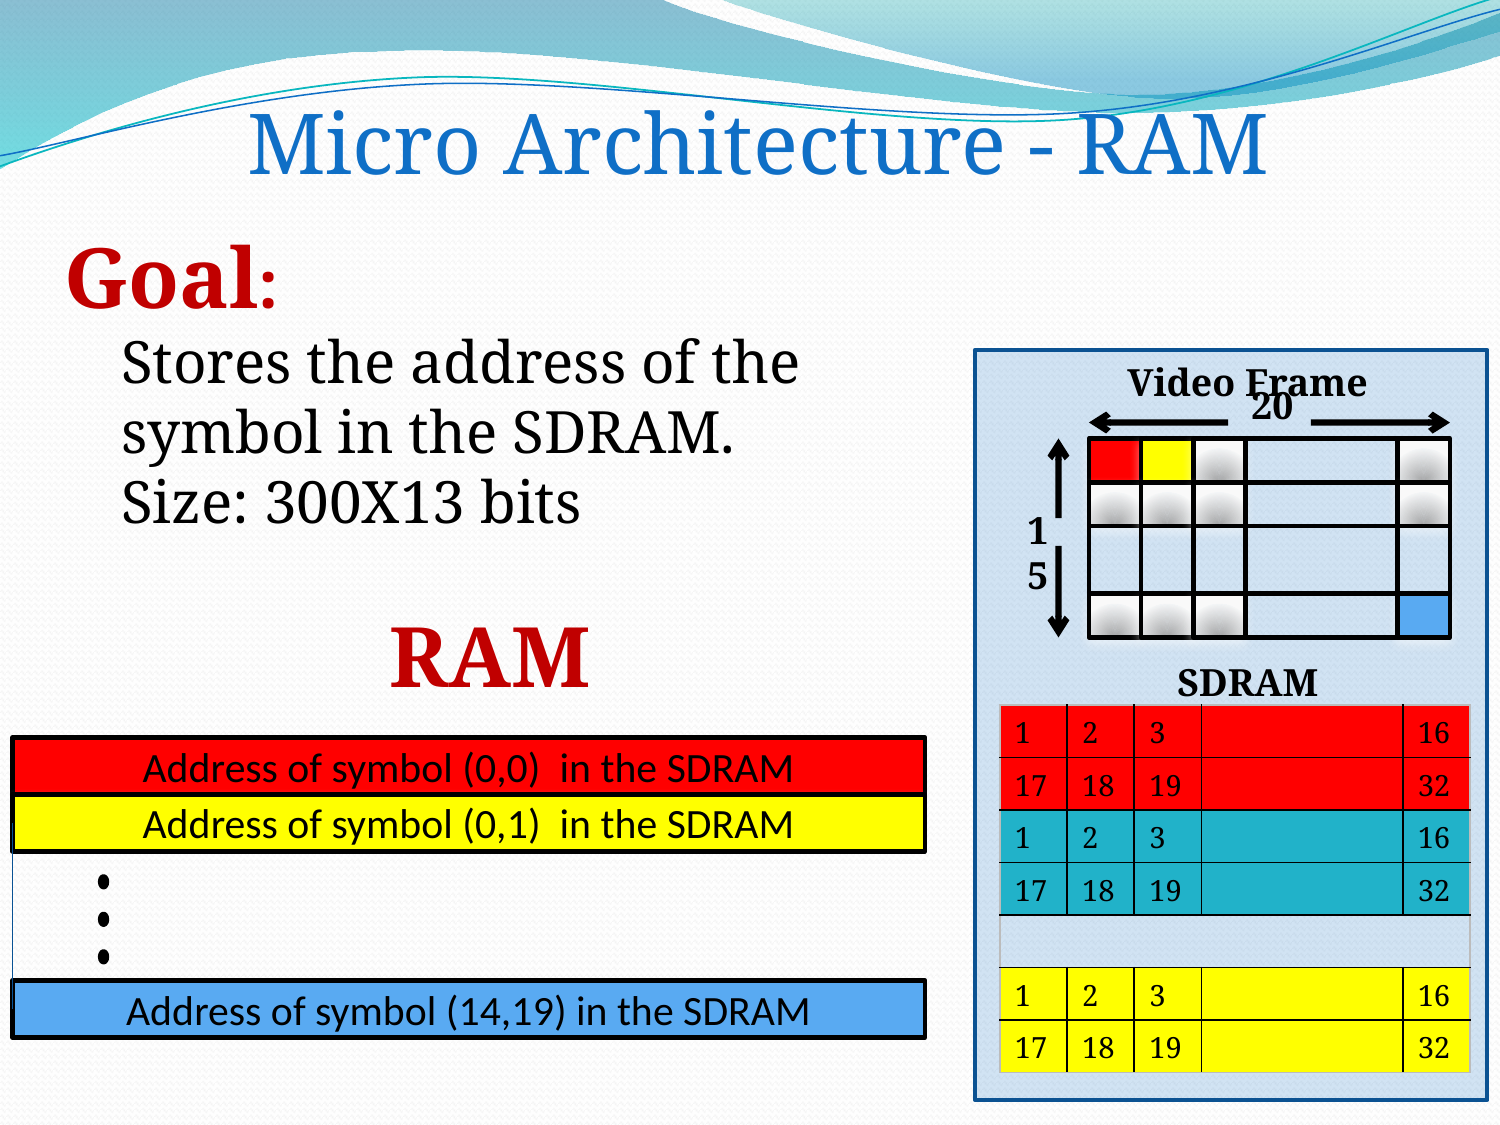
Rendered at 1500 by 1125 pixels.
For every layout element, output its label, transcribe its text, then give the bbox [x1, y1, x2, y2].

table_cell [1202, 968, 1402, 1019]
table_header 16 [1404, 706, 1469, 757]
table_cell 32 [1404, 863, 1469, 914]
table_cell 2 [1068, 811, 1133, 862]
text_box RAM [375, 596, 625, 712]
table_cell [1202, 1021, 1402, 1072]
table_cell [1001, 916, 1469, 967]
table_cell 17 [1001, 758, 1066, 809]
table_cell 19 [1135, 758, 1201, 809]
table_cell 3 [1135, 811, 1201, 862]
text_box MUX [1008, 380, 1457, 651]
table_cell 18 [1068, 863, 1133, 914]
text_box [1012, 374, 1451, 638]
table_cell 3 [1135, 968, 1201, 1019]
text_box Goal: Stores the address of the symbol in the SDRAM. Size: 300X13 bits [49, 217, 863, 543]
table_header 1 [1001, 706, 1066, 757]
table_cell 17 [1001, 1021, 1066, 1072]
text_box Video Frame [1112, 351, 1383, 374]
table_header 3 [1135, 706, 1201, 757]
table_header 2 [1068, 706, 1133, 757]
table_cell 2 [1068, 968, 1133, 1019]
table_cell [1202, 863, 1402, 914]
text_box [973, 348, 1489, 1102]
table_cell 17 [1001, 863, 1066, 914]
table_cell 1 [1001, 968, 1066, 1019]
table_cell 16 [1404, 968, 1469, 1019]
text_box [12, 737, 926, 1038]
table_cell 32 [1404, 1021, 1469, 1072]
table_cell 19 [1135, 863, 1201, 914]
table_cell [1202, 758, 1402, 809]
text_box SDRAM [1162, 651, 1338, 712]
table_cell 18 [1068, 1021, 1133, 1072]
table_header [1202, 706, 1402, 757]
table_cell 18 [1068, 758, 1133, 809]
table_cell [1202, 811, 1402, 862]
table_cell 1 [1001, 811, 1066, 862]
text_box Micro Architecture - RAM [247, 75, 1283, 192]
table_cell 32 [1404, 758, 1469, 809]
table_cell 16 [1404, 811, 1469, 862]
table_cell 19 [1135, 1021, 1201, 1072]
